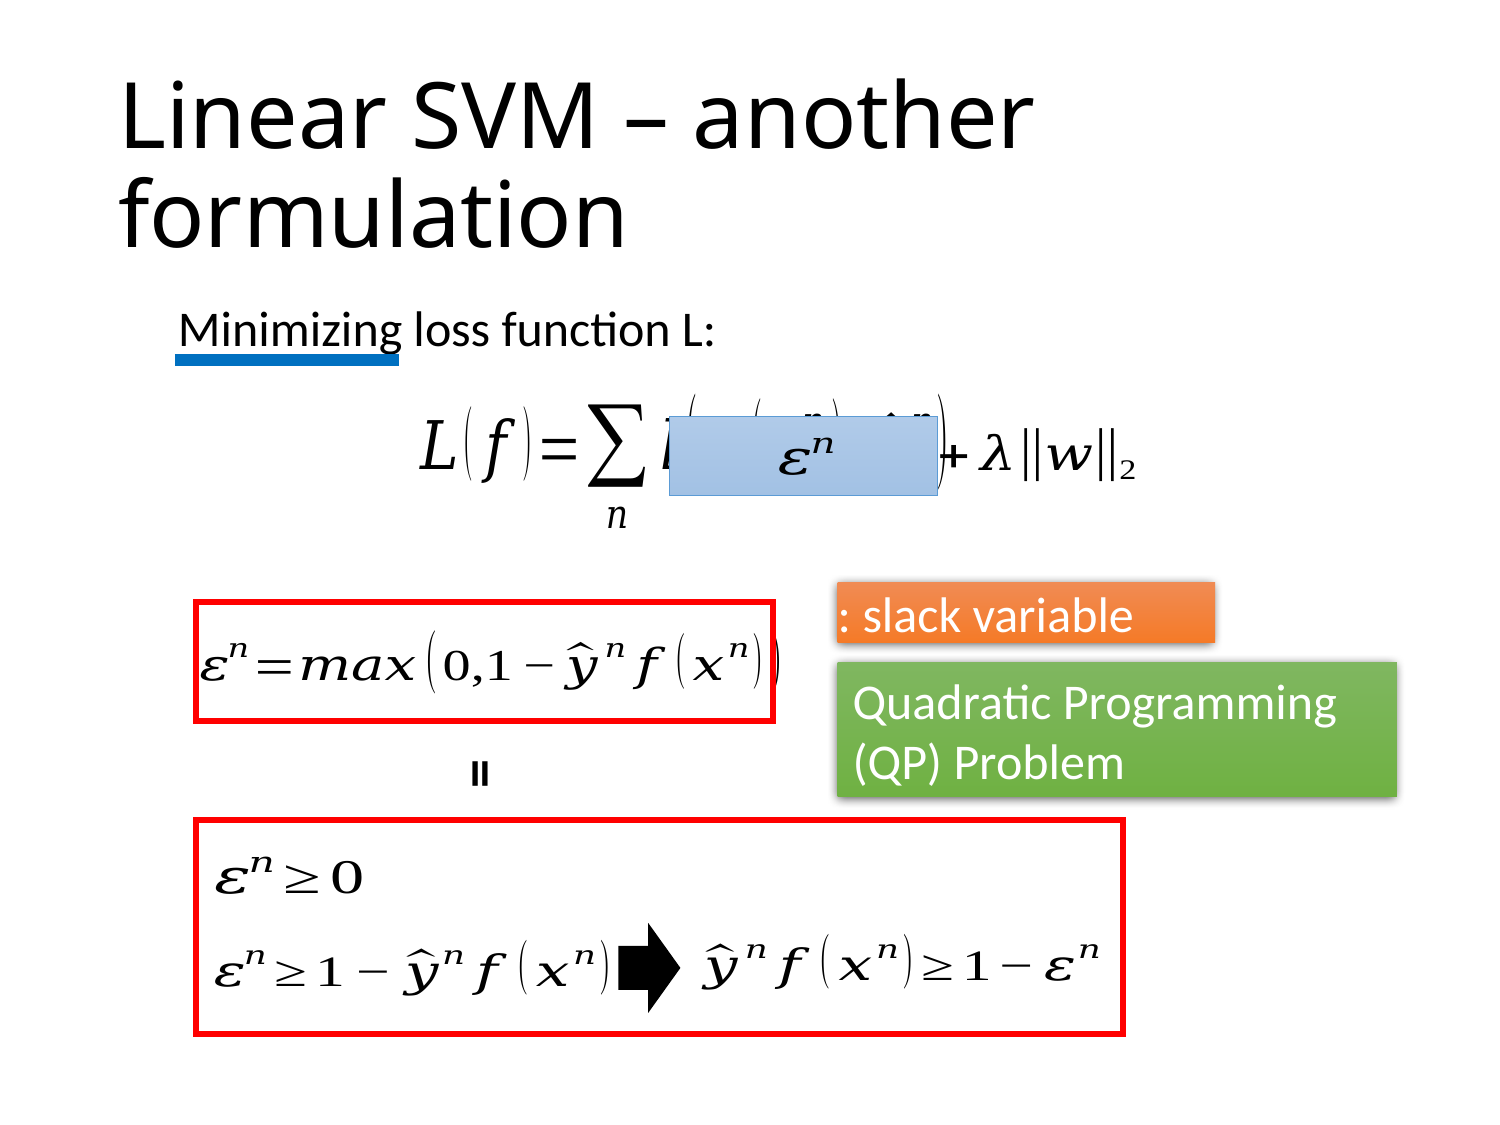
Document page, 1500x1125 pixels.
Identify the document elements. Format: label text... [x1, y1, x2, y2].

text_box Minimizing loss function L: [163, 288, 969, 364]
text_box = [442, 725, 528, 823]
title Linear SVM – another formulation [103, 59, 1397, 278]
text_box [195, 601, 774, 722]
text_box Quadratic Programming (QP) Problem [837, 662, 1397, 797]
text_box [195, 819, 1124, 1035]
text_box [669, 416, 938, 496]
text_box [416, 389, 1137, 537]
